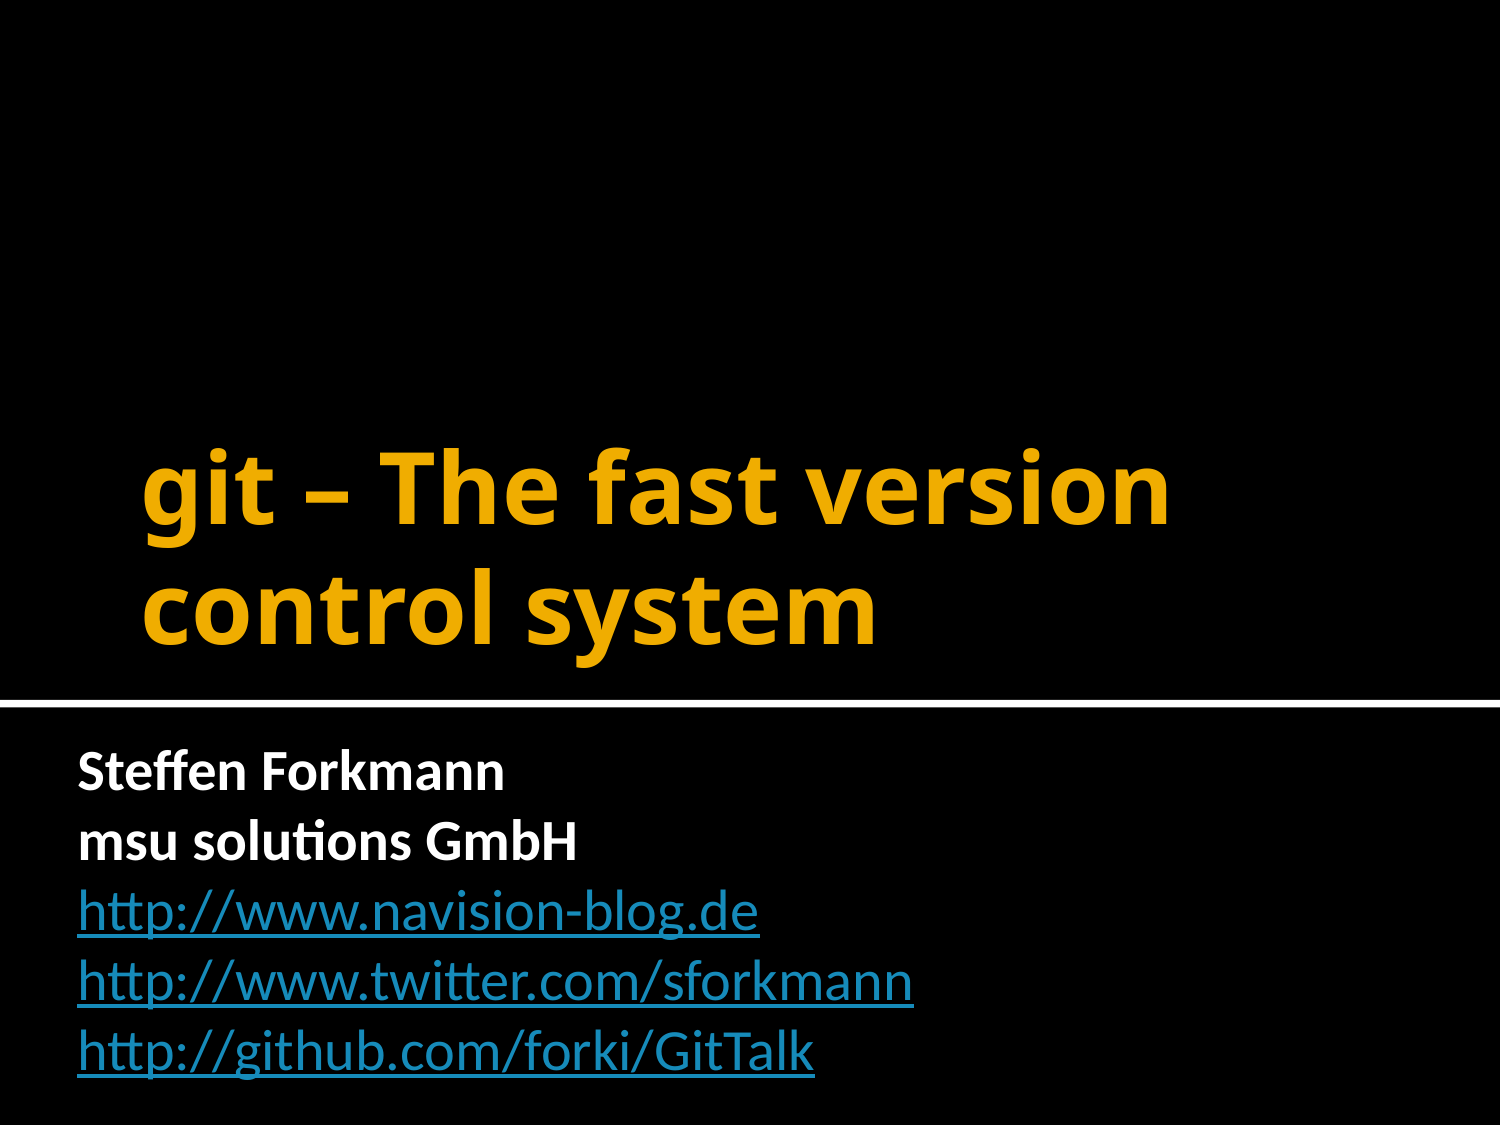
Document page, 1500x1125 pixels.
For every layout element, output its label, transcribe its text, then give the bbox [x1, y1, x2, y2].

text_box git – The fast version control system [125, 304, 1450, 668]
text_box Steffen Forkmann msu solutions GmbH http://www.navision-blog.de http://www.twitter.com/sforkmann http://github.com/forki/GitTalk [62, 724, 974, 1100]
